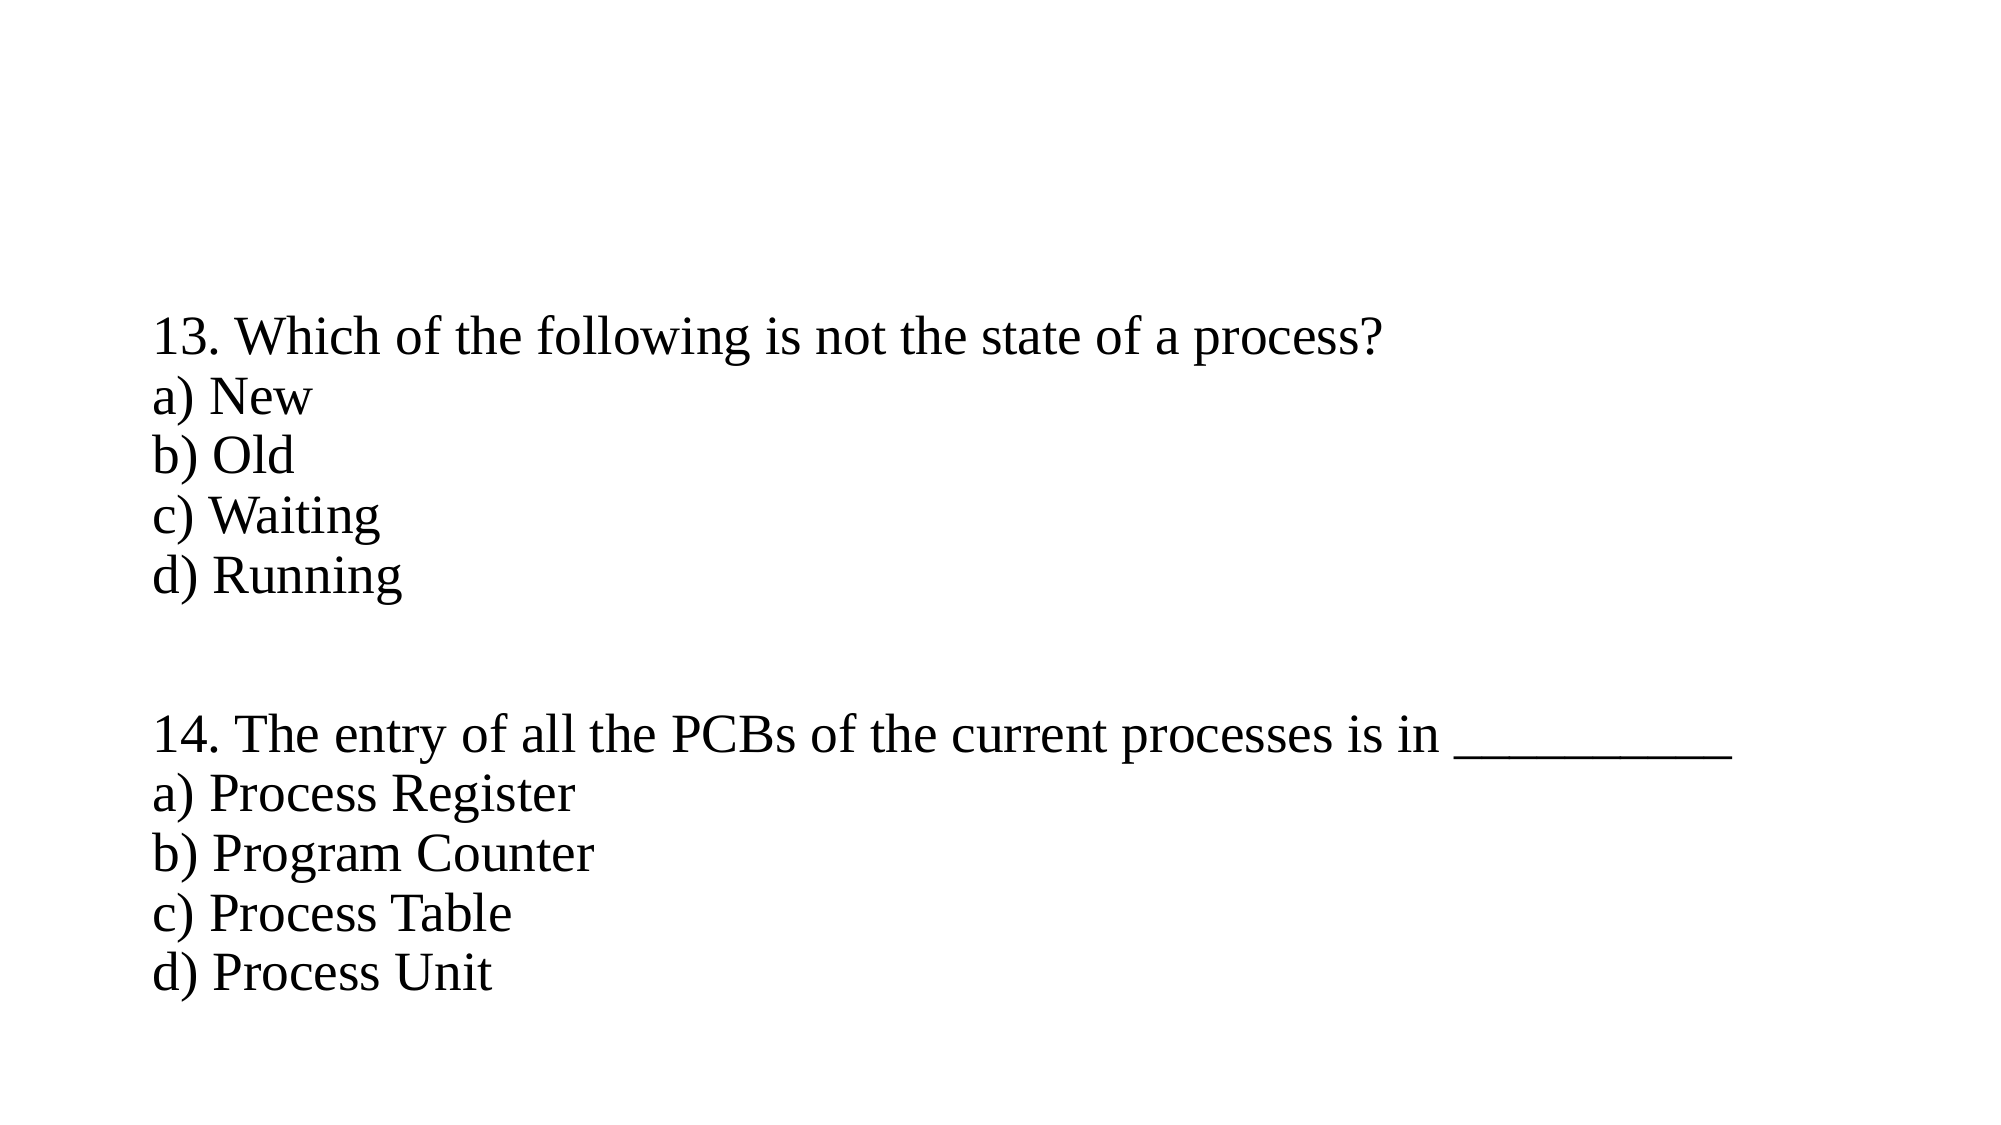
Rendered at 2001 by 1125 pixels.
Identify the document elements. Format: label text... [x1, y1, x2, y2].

list 13. Which of the following is not the state of a process? a) New b) Old c) Waiting d) Running 14. The entry of all the PCBs of the current processes is in __________ a) Process Register b) Program Counter c) Process Table d) Process Unit [137, 299, 1863, 1014]
